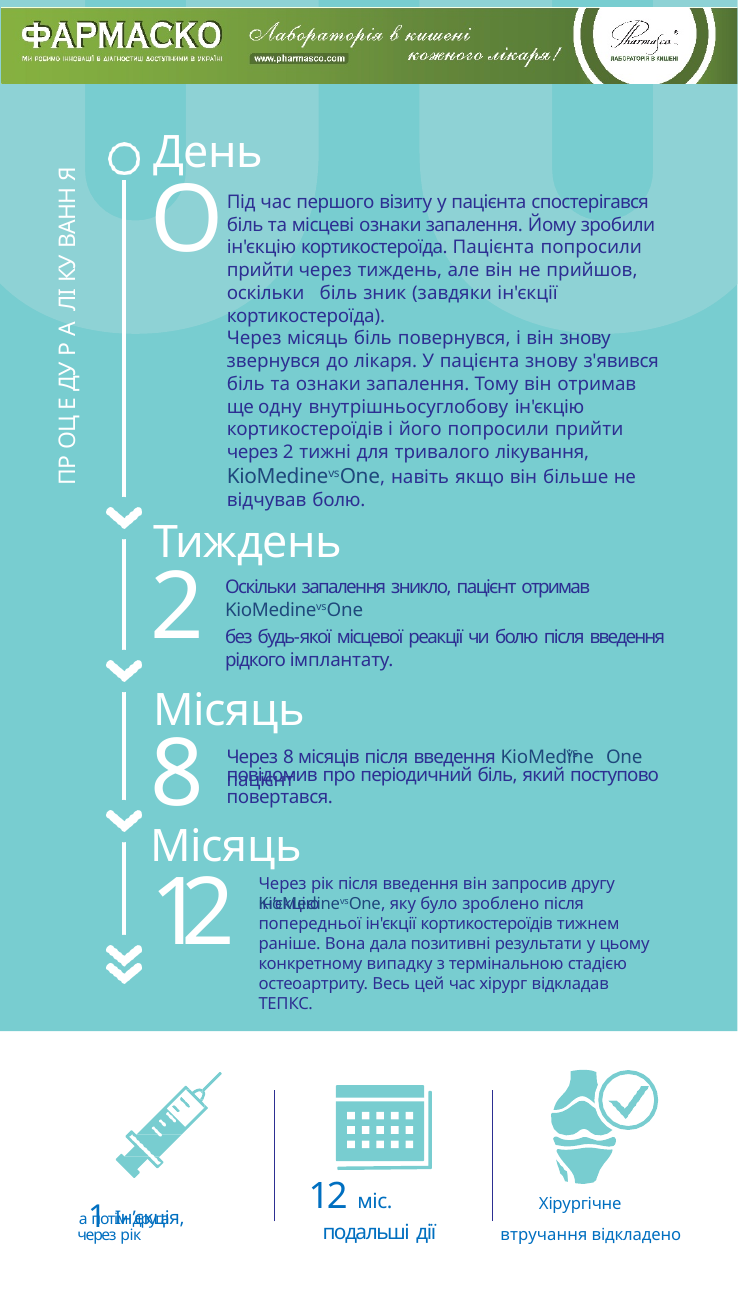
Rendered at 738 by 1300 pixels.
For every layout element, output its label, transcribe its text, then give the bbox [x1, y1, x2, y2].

picture [0, 7, 738, 84]
text_box 1 Ін’єкція, [81, 1167, 201, 1236]
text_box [115, 1071, 222, 1179]
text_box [550, 1065, 663, 1185]
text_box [333, 1084, 433, 1171]
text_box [0, 0, 738, 7]
text_box 12 міс. подальші дії [306, 1162, 457, 1244]
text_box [0, 92, 738, 1032]
text_box а потім друга через рік [75, 1206, 184, 1244]
text_box Хірургічне втручання відкладено [498, 1179, 711, 1245]
